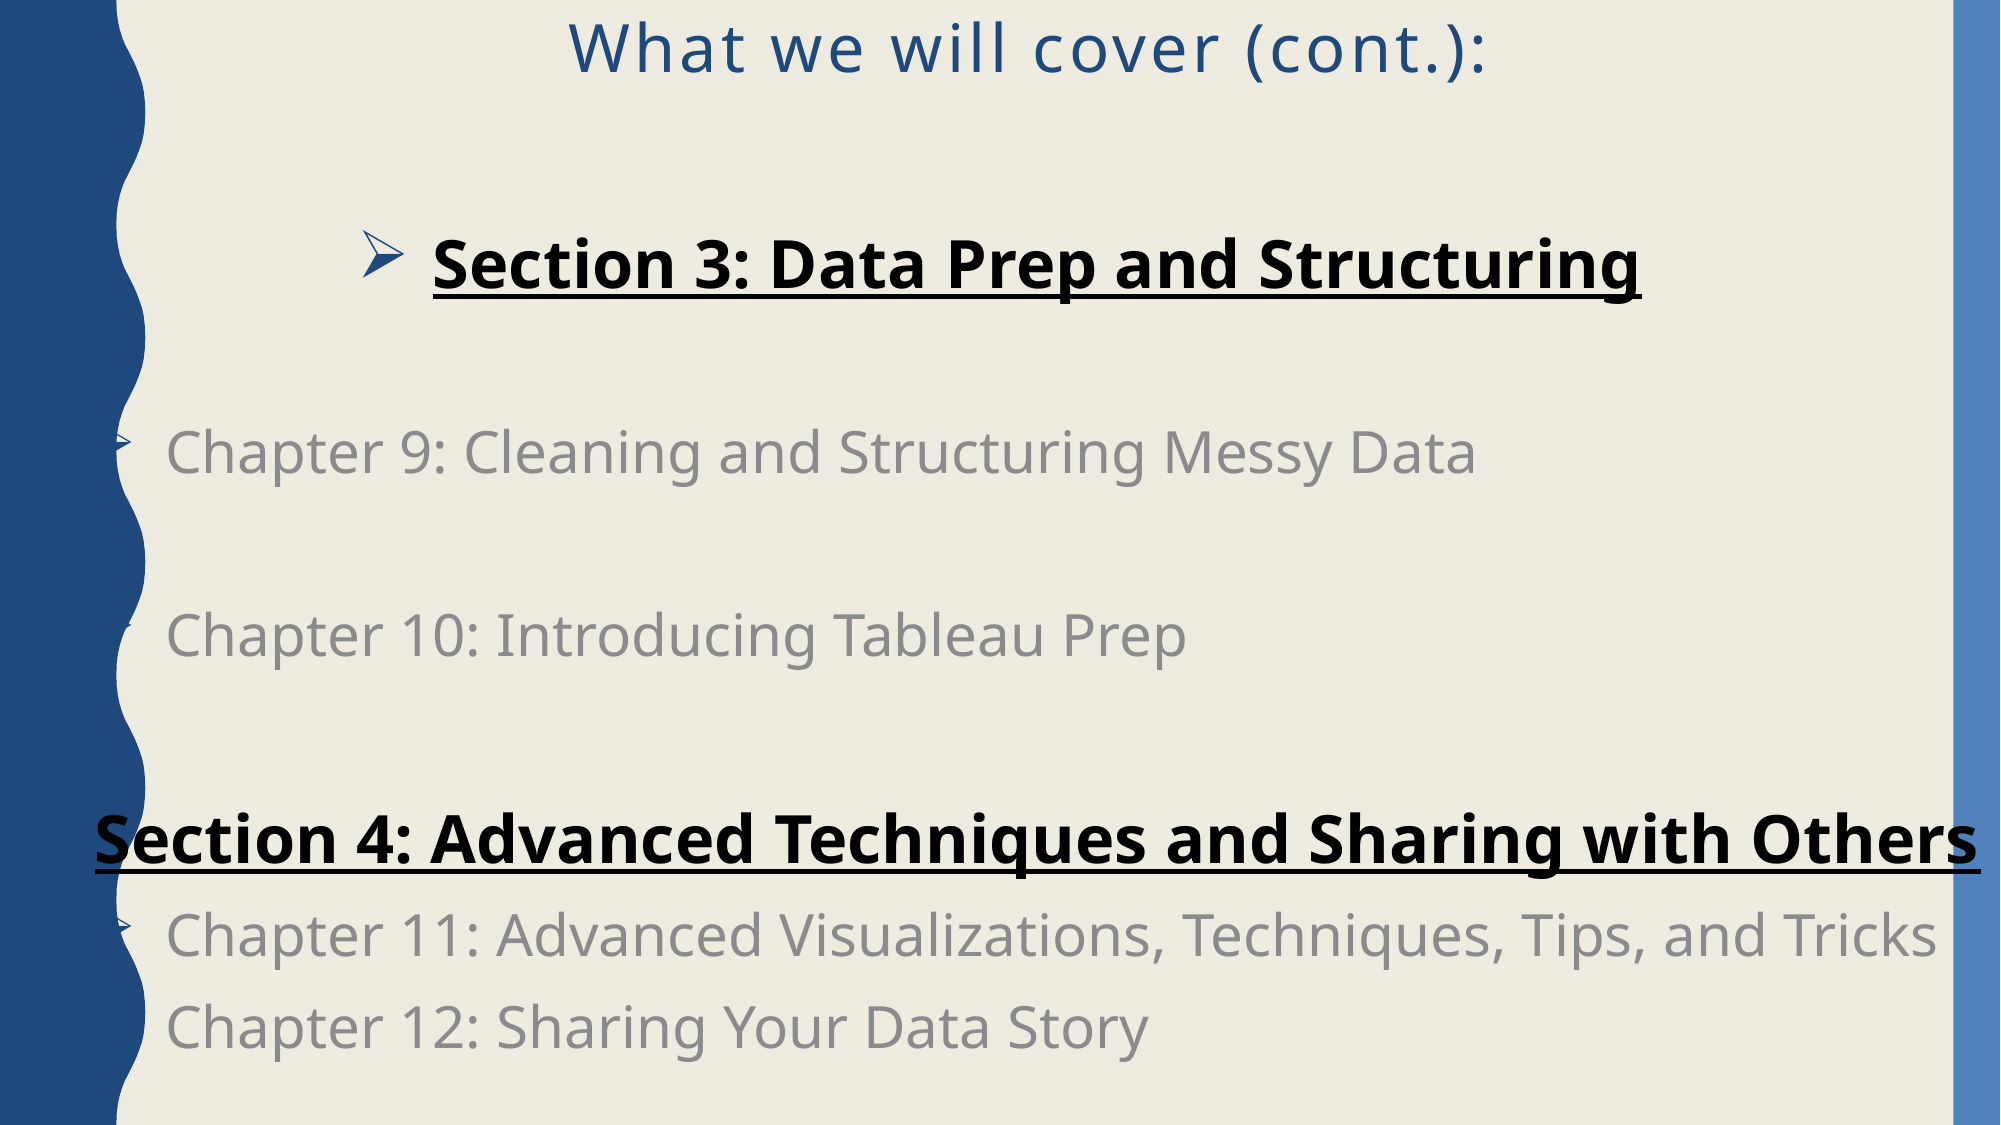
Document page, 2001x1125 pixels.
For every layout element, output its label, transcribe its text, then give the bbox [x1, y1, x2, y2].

list Section 3: Data Prep and Structuring Chapter 9: Cleaning and Structuring Messy Data Chapter 10: Introducing Tableau Prep Section 4: Advanced Techniques and Sharing with Others Chapter 11: Advanced Visualizations, Techniques, Tips, and Tricks Chapter 12: Sharing Your Data Story [0, 142, 2000, 1071]
title What we will cover (cont.): [141, 0, 1917, 103]
